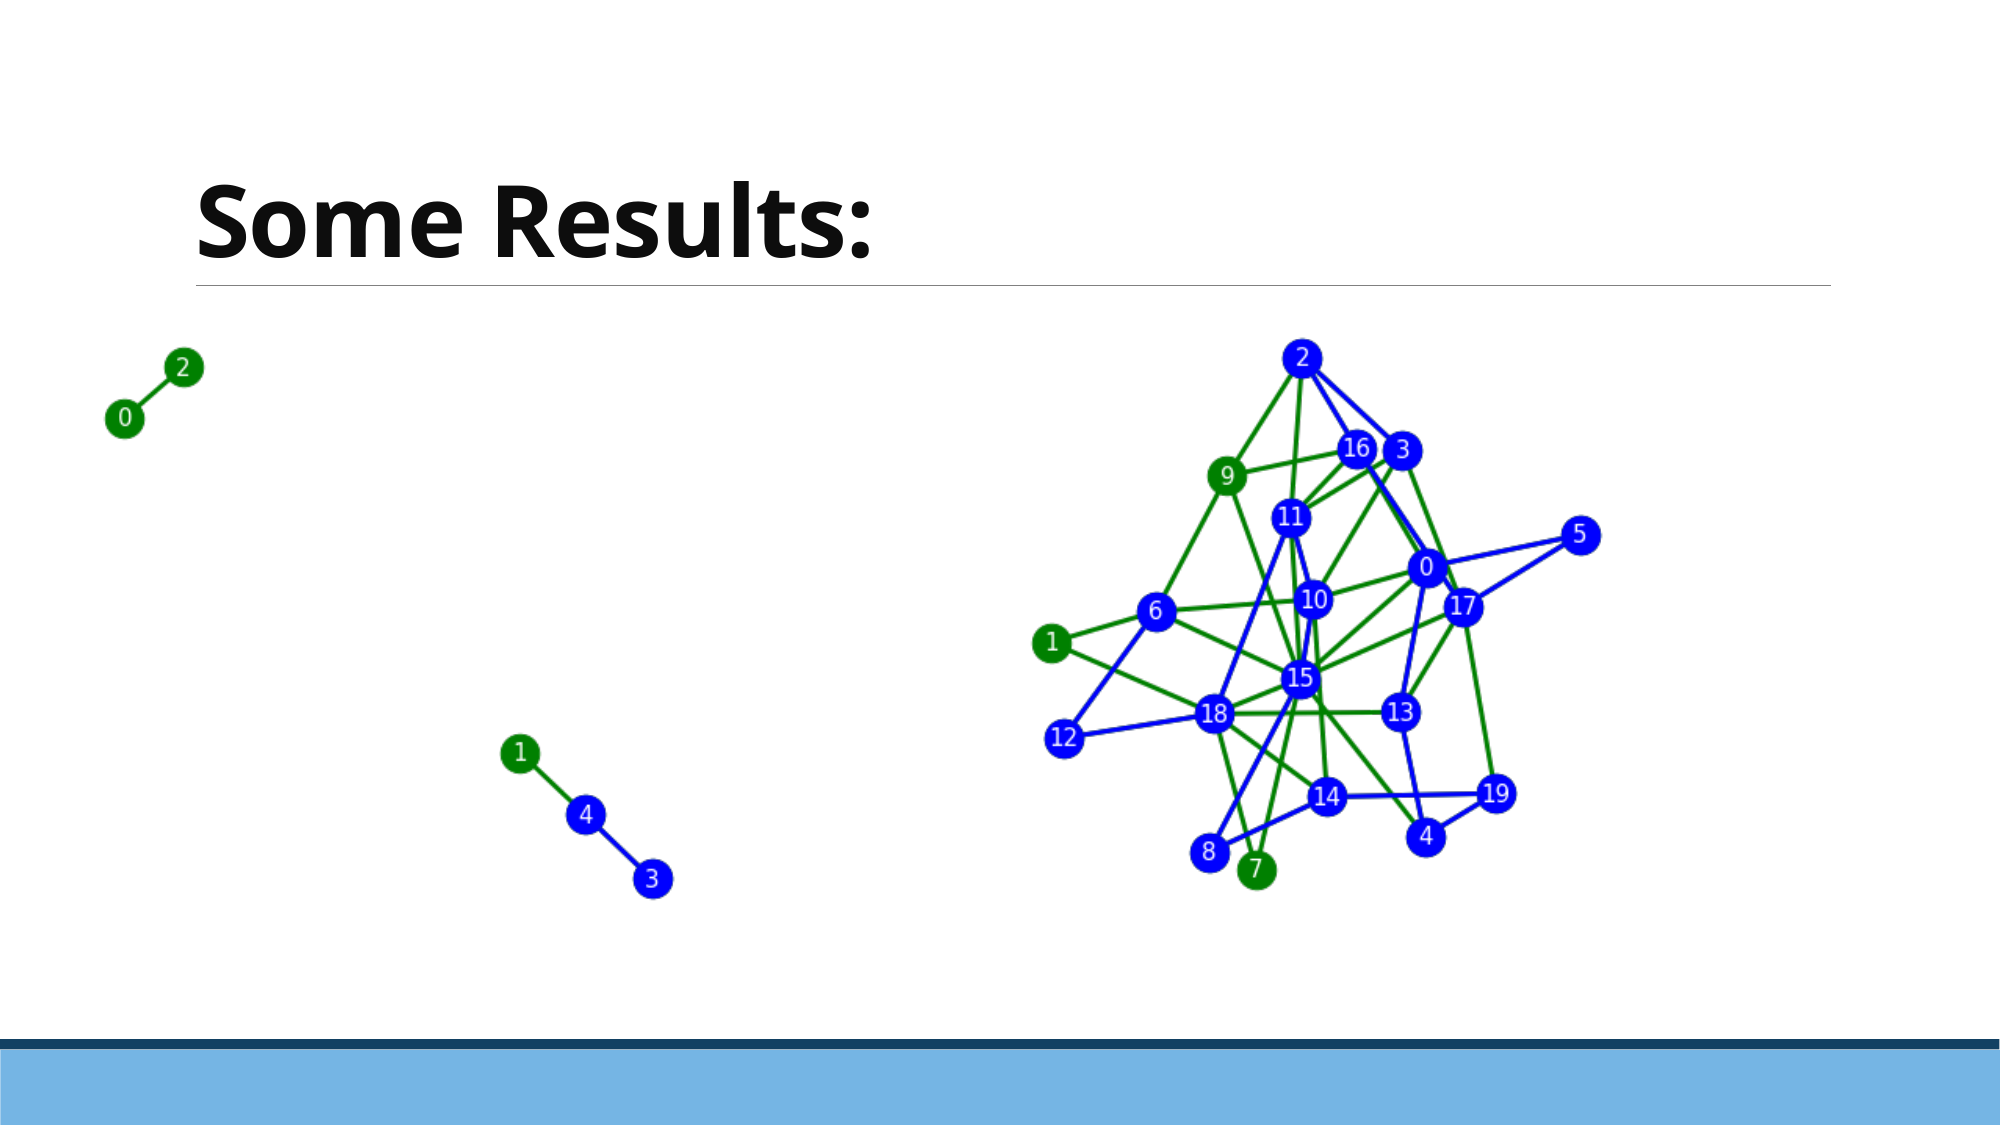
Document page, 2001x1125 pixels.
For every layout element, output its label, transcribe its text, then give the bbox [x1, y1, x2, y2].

picture [945, 302, 1638, 946]
picture [17, 320, 710, 964]
title Some Results: [180, 47, 1830, 285]
